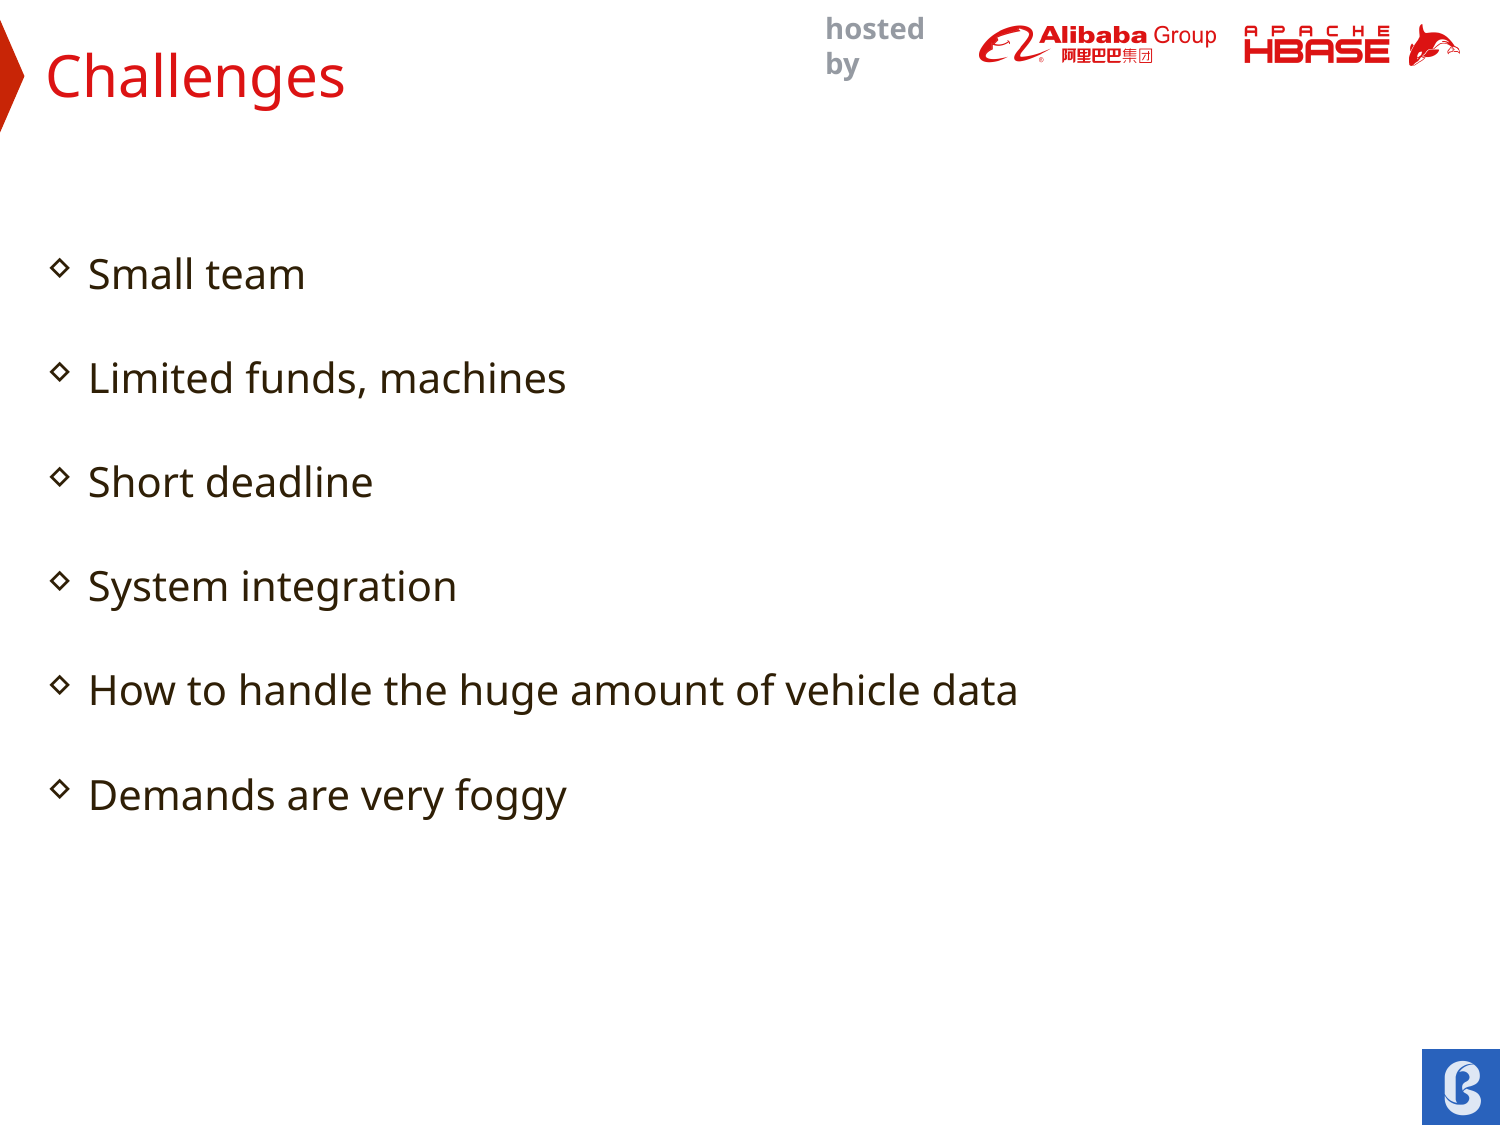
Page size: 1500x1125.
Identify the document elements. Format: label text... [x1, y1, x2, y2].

picture [979, 24, 1460, 66]
list Challenges [36, 24, 930, 118]
picture [1422, 1049, 1500, 1125]
list Small team Limited funds, machines Short deadline System integration How to handle the huge amount of vehicle data Demands are very foggy [36, 238, 1430, 1043]
